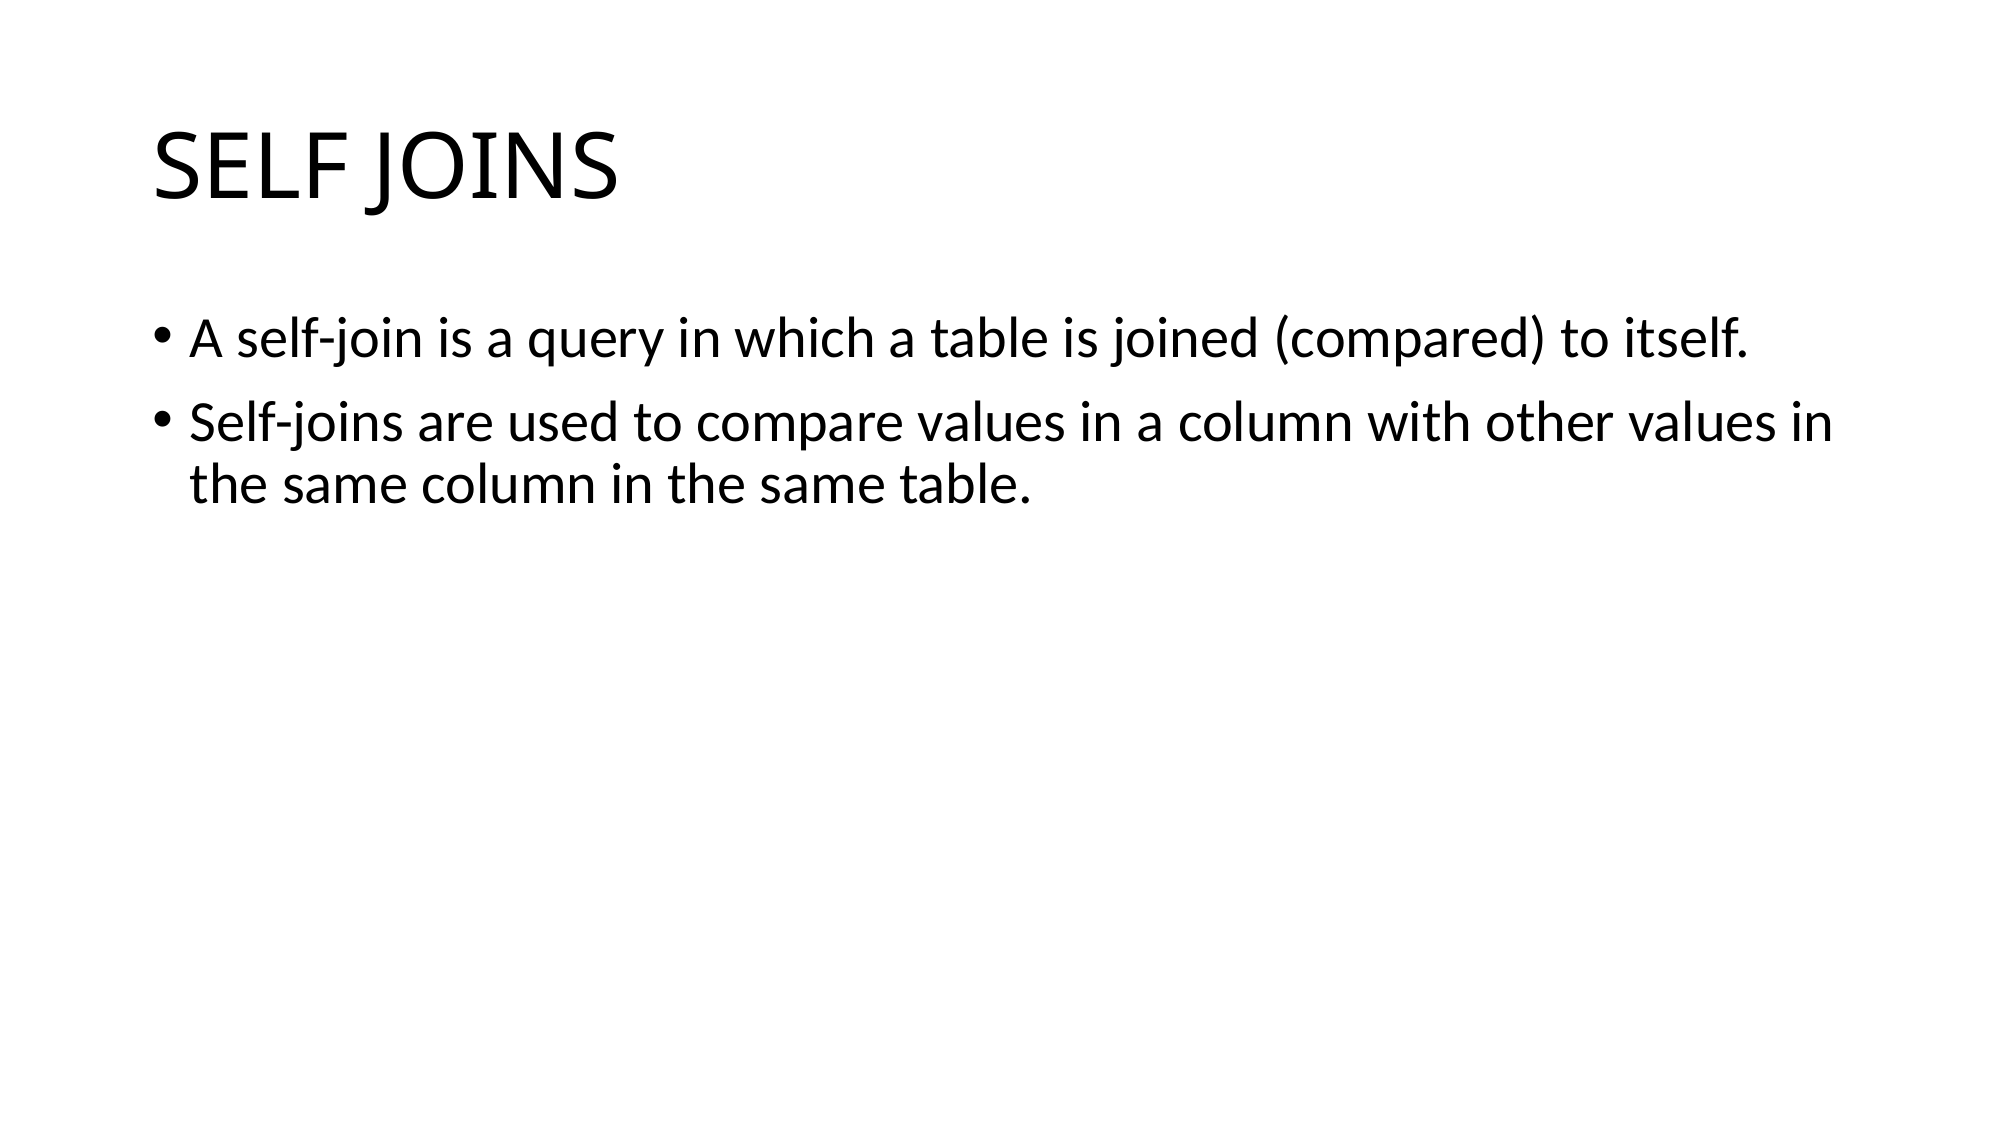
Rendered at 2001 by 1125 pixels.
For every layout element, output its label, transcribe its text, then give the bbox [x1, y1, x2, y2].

title SELF JOINS [137, 59, 1863, 278]
list A self-join is a query in which a table is joined (compared) to itself. Self-joins are used to compare values in a column with other values in the same column in the same table. [137, 299, 1863, 1014]
